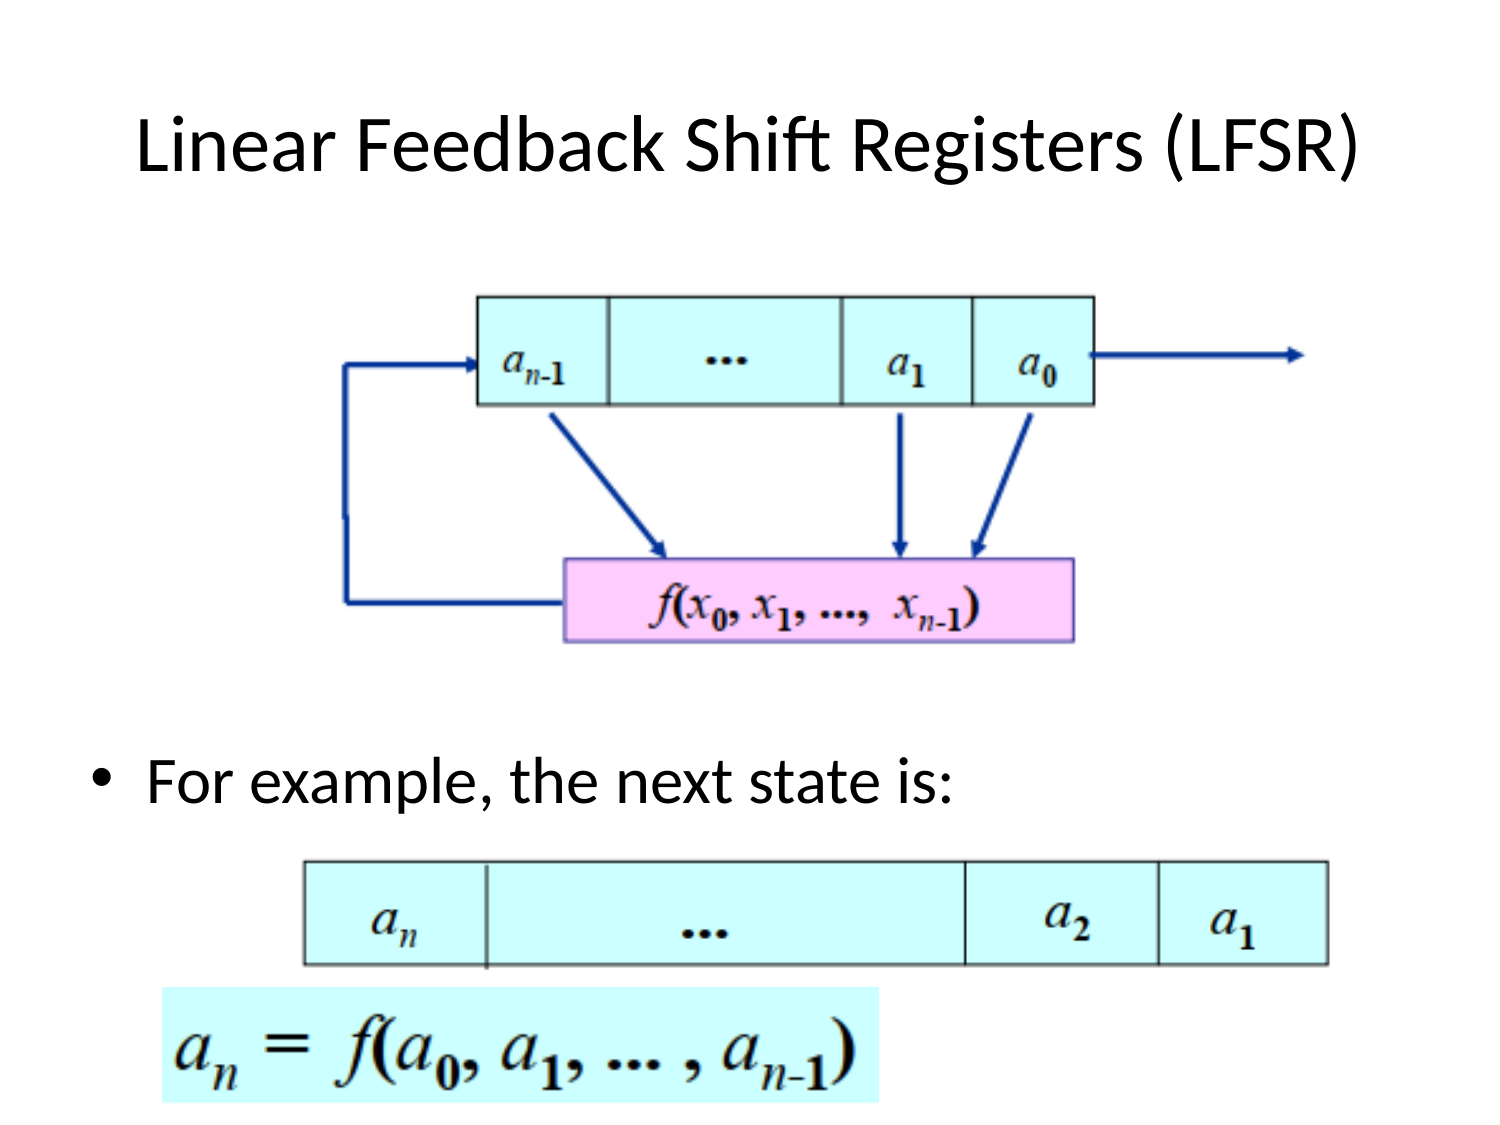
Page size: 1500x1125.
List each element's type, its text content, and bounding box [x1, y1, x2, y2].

picture [162, 837, 1341, 1107]
picture [203, 217, 1436, 713]
title Linear Feedback Shift Registers (LFSR) [75, 45, 1425, 233]
list For example, the next state is: [75, 262, 1425, 1005]
